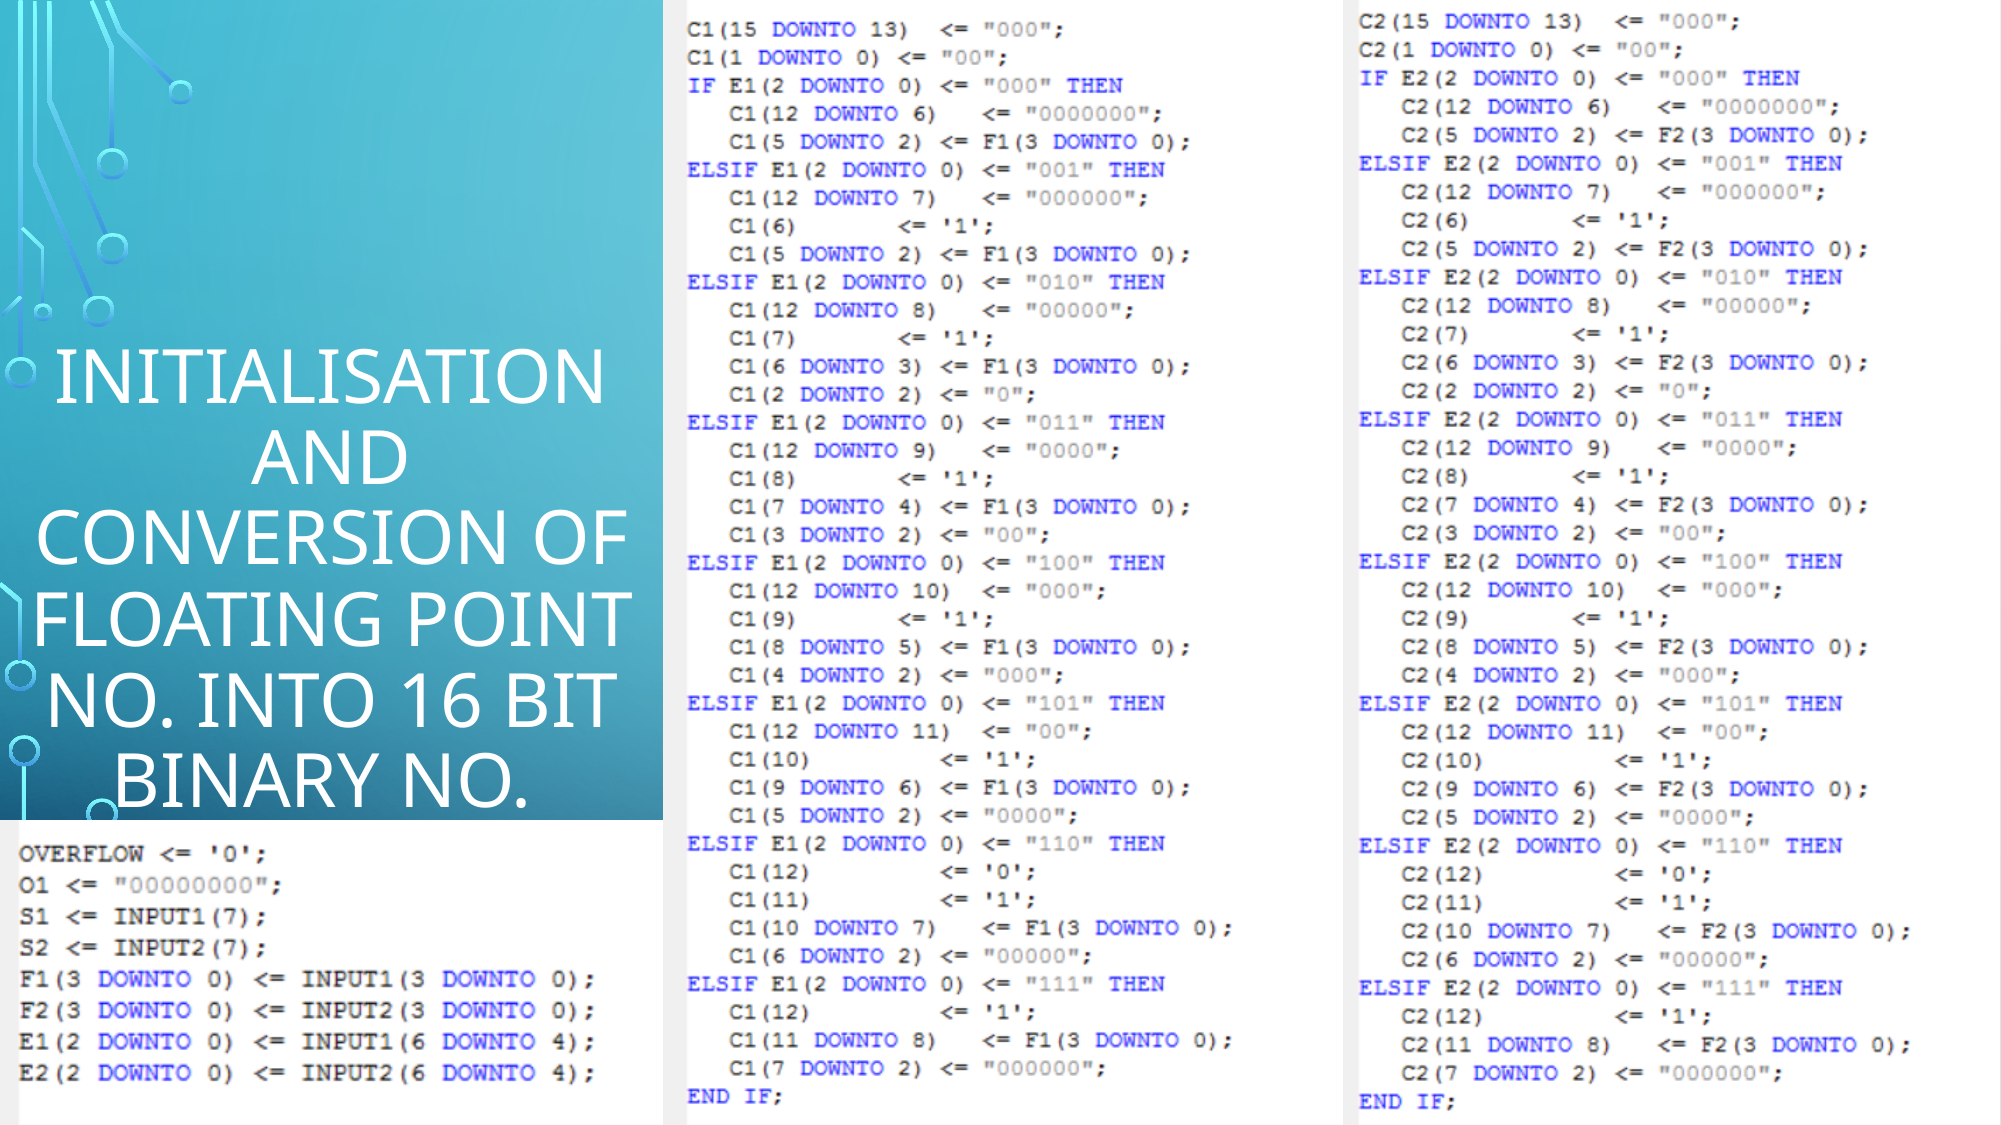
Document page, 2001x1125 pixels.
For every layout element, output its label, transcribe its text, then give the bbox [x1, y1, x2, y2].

title INITIALISATION AND CONVERSION OF FLOATING POINT NO. INTO 16 BIT BINARY NO. [0, 342, 663, 819]
picture [0, 0, 2000, 1125]
